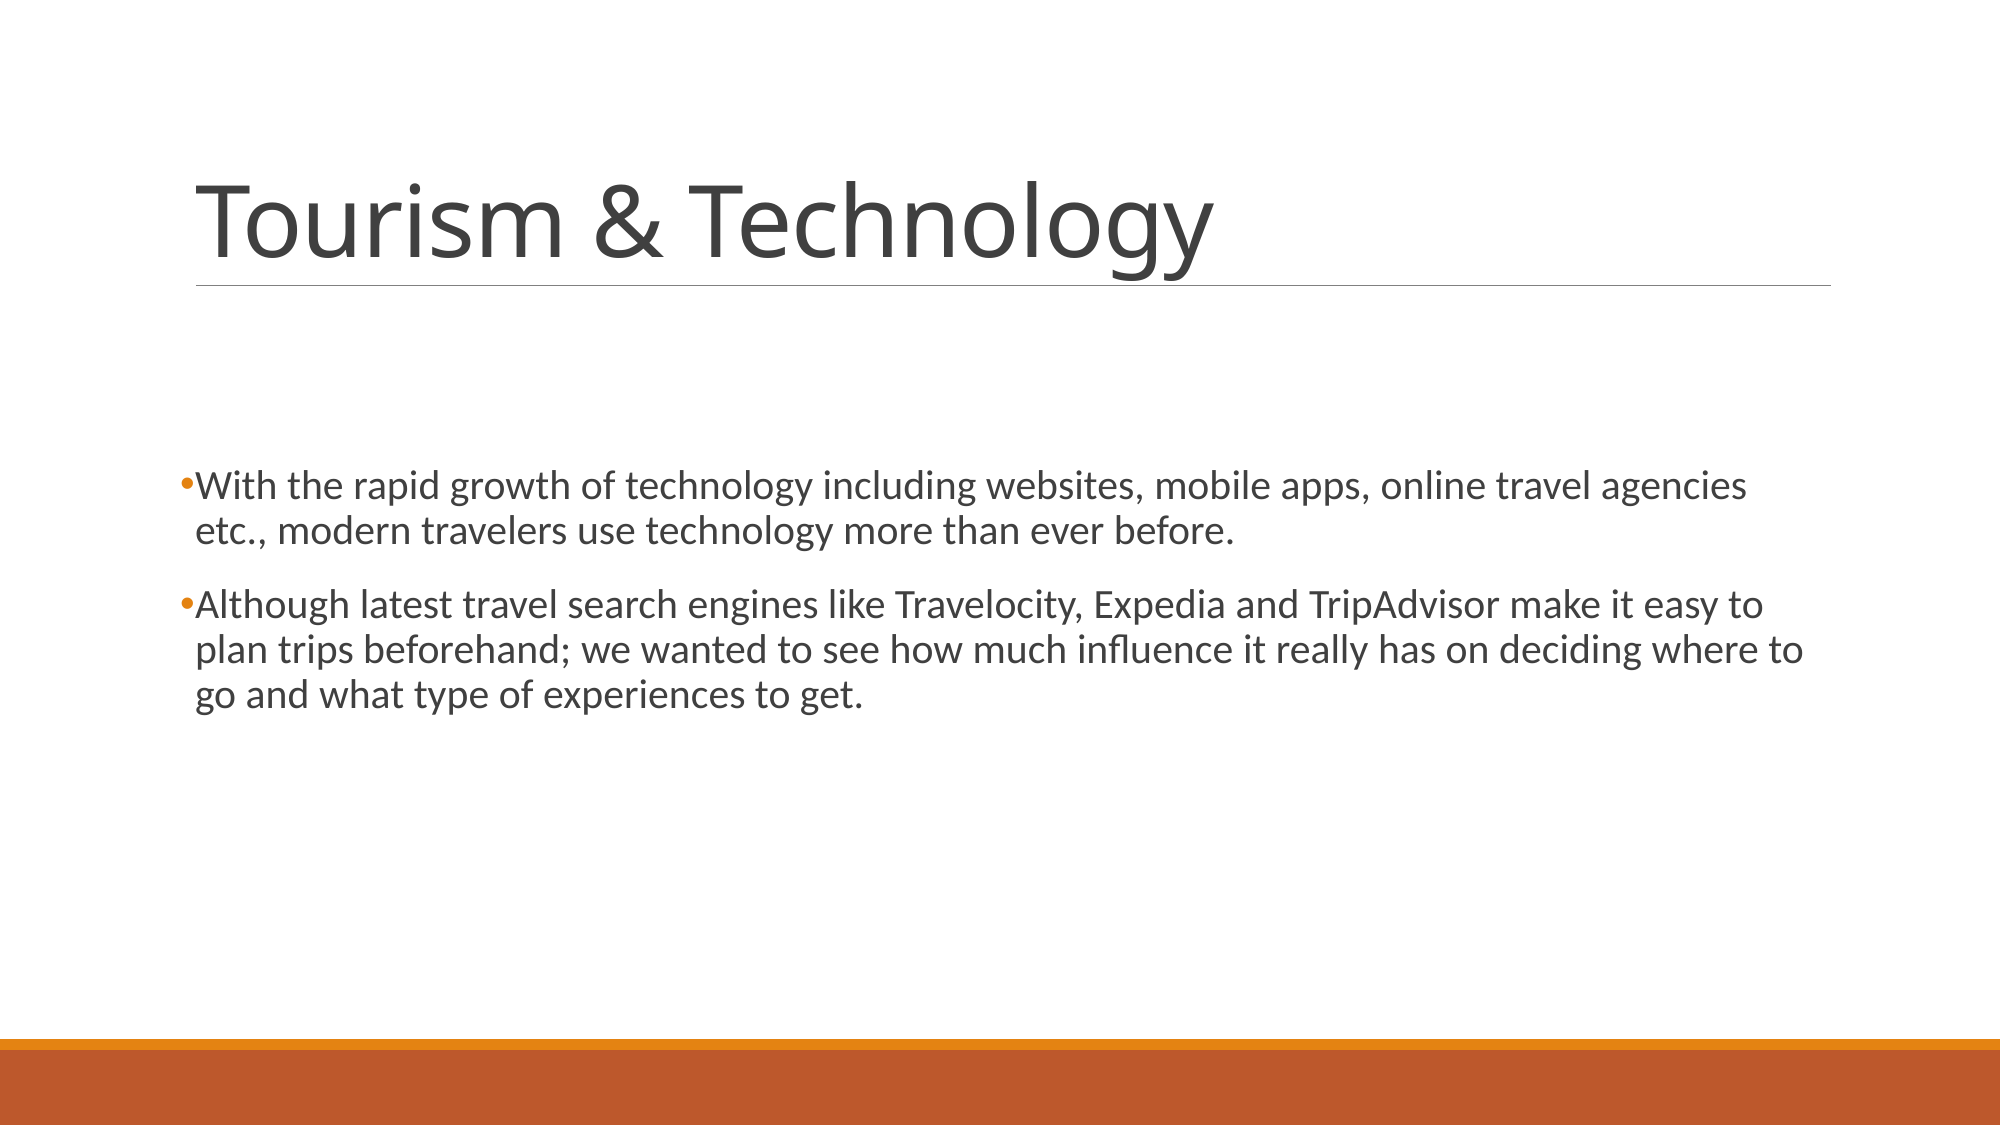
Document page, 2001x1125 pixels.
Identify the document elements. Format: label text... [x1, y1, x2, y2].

list With the rapid growth of technology including websites, mobile apps, online travel agencies etc., modern travelers use tech­nology more than ever before. Although latest travel search engines like Travelocity, Expedia and TripAdvisor make it easy to plan trips beforehand; we wanted to see how much influence it really has on deciding where to go and what type of experiences to get. [180, 302, 1830, 963]
title Tourism & Technology [180, 47, 1830, 285]
